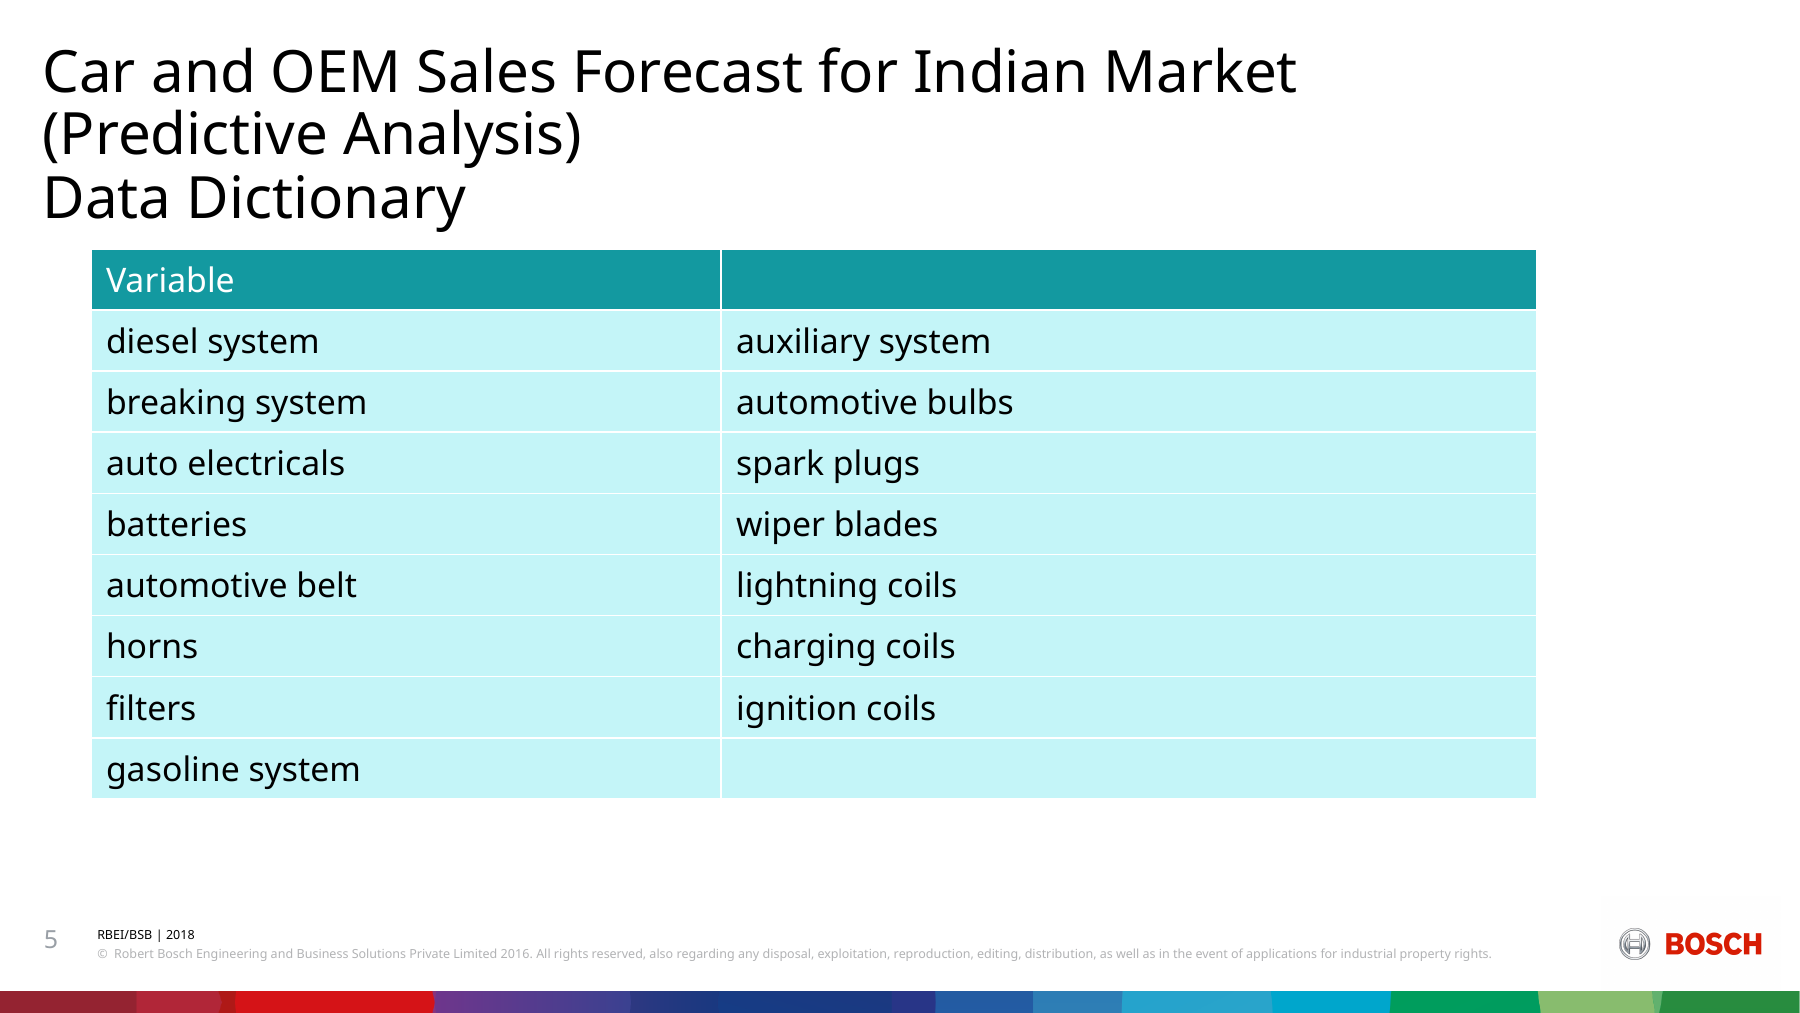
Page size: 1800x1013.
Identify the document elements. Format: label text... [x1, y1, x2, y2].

table_cell diesel system [92, 311, 720, 370]
text_box RBEI/BSB | 2018 [97, 925, 1599, 944]
table_cell automotive belt [92, 555, 720, 615]
table_cell auxiliary system [722, 311, 1536, 370]
text_box [42, 212, 391, 897]
table_cell batteries [92, 494, 720, 554]
table_cell horns [92, 616, 720, 676]
table_cell auto electricals [92, 433, 720, 493]
table_cell lightning coils [722, 555, 1536, 615]
text_box © Robert Bosch Engineering and Business Solutions Private Limited 2016. All rights reserved, also regarding any disposal, exploitation, reproduction, editing, distribution, as well as in the event of applications for industrial property rights. [97, 944, 1599, 980]
picture [1390, 896, 1800, 1013]
table_cell filters [92, 677, 720, 737]
table_cell automotive bulbs [722, 372, 1536, 431]
table_cell wiper blades [722, 494, 1536, 554]
table_cell [722, 739, 1536, 798]
table_cell breaking system [92, 372, 720, 431]
text_box Car and OEM Sales Forecast for Indian Market (Predictive Analysis) [42, 42, 1758, 106]
table_cell ignition coils [722, 677, 1536, 737]
text_box 5 [43, 923, 92, 990]
title Data Dictionary [42, 106, 1758, 186]
table_header [722, 250, 1536, 309]
table_cell gasoline system [92, 739, 720, 798]
table_cell spark plugs [722, 433, 1536, 493]
table_cell charging coils [722, 616, 1536, 676]
table_header Variable [92, 250, 720, 309]
picture [0, 990, 1272, 1013]
